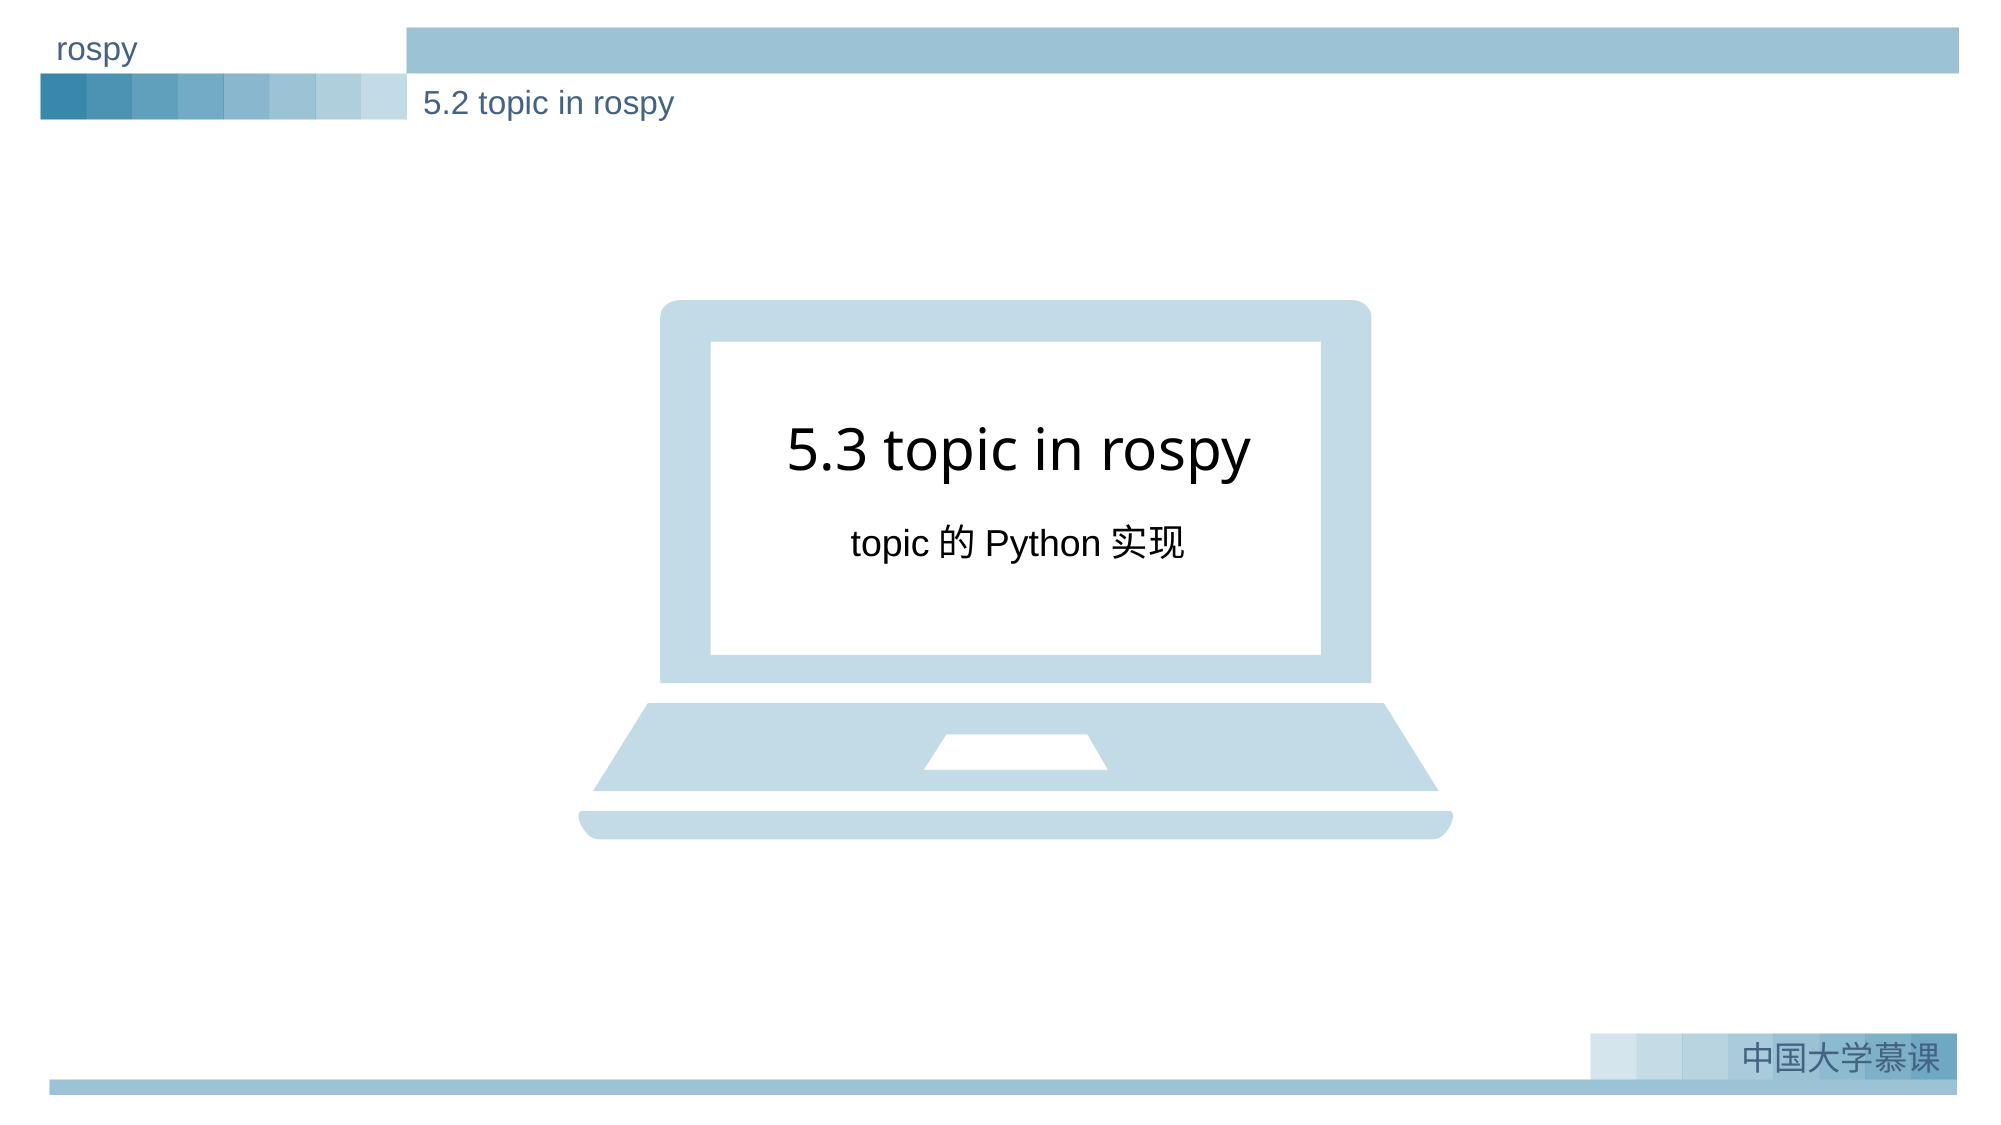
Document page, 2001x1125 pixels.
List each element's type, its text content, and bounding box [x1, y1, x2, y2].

text_box 5.2 topic in rospy [408, 73, 691, 129]
text_box [578, 811, 1454, 840]
text_box 中国大学慕课 [1726, 1029, 1956, 1085]
text_box 5.3 topic in rospy [771, 404, 1266, 490]
text_box [660, 300, 1372, 684]
text_box rospy [41, 19, 153, 75]
picture [0, 0, 2001, 1125]
text_box topic的Python实现 [835, 511, 1201, 572]
text_box [593, 703, 1439, 792]
